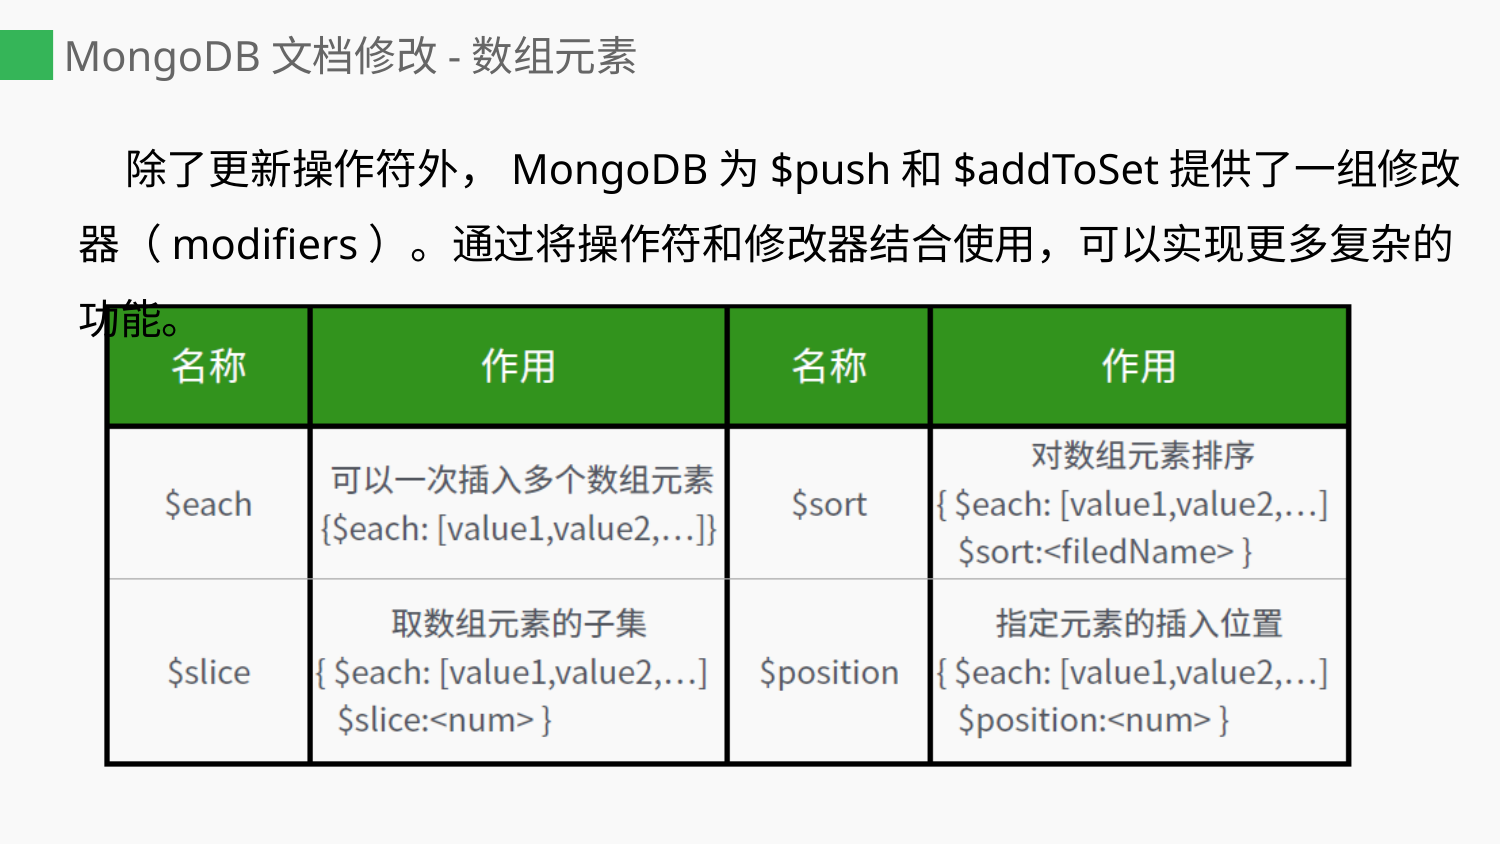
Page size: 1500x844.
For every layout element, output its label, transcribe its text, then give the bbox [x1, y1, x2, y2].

picture [0, 30, 54, 80]
picture [94, 303, 1357, 776]
title MongoDB文档修改-数组元素 [63, 25, 1480, 85]
text_box 除了更新操作符外，MongoDB为$push和$addToSet提供了一组修改器（modifiers）。通过将操作符和修改器结合使用，可以实现更多复杂的功能。 [63, 110, 1500, 350]
